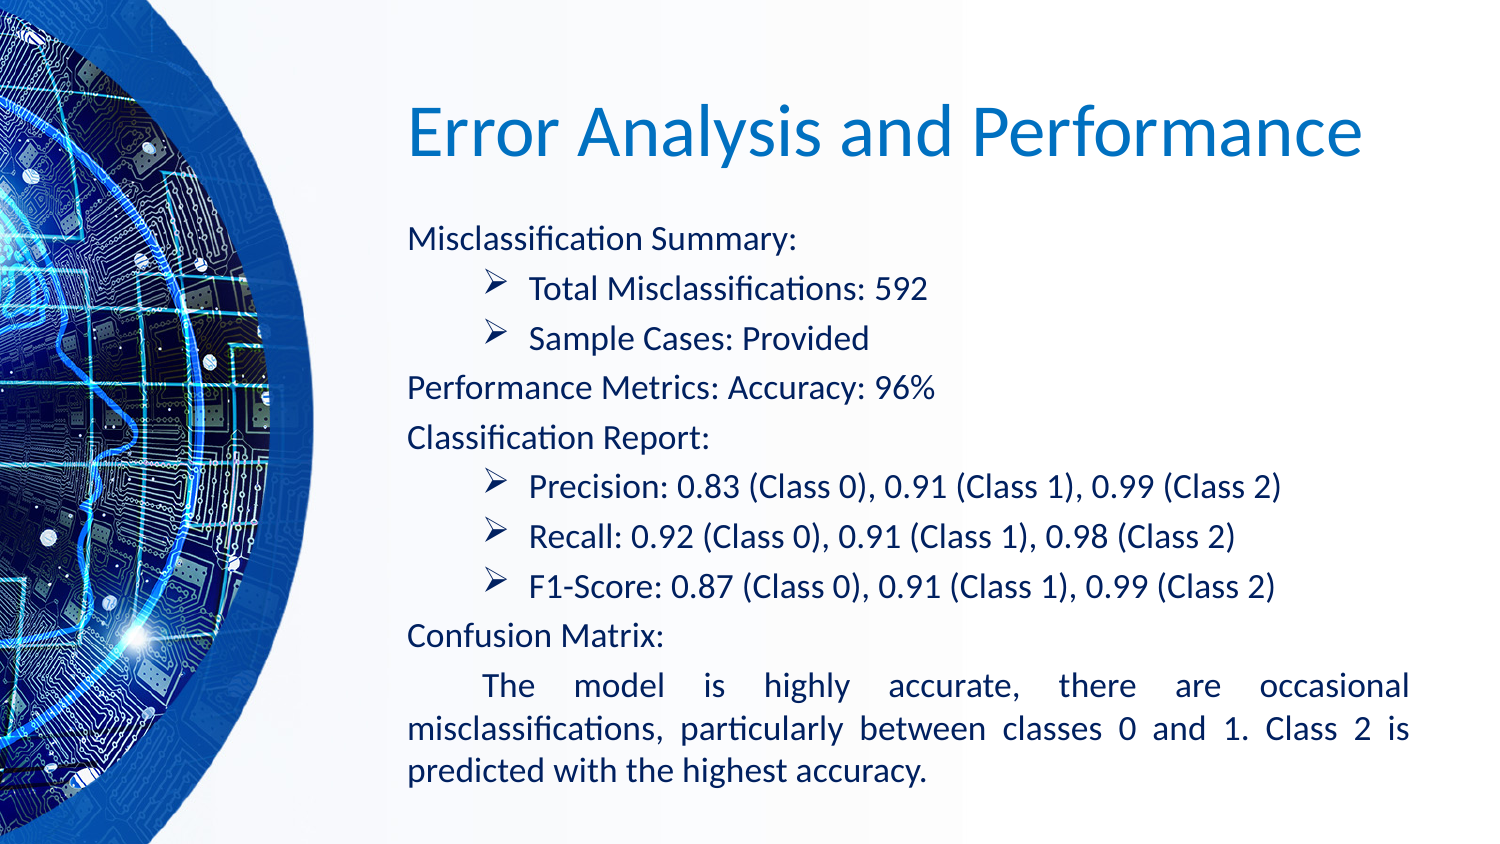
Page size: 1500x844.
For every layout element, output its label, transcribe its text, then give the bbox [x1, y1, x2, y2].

picture [0, 0, 1500, 844]
list Misclassification Summary: Total Misclassifications: 592 Sample Cases: Provided Performance Metrics: Accuracy: 96% Classification Report: Precision: 0.83 (Class 0), 0.91 (Class 1), 0.99 (Class 2) Recall: 0.92 (Class 0), 0.91 (Class 1), 0.98 (Class 2) F1-Score: 0.87 (Class 0), 0.91 (Class 1), 0.99 (Class 2) Confusion Matrix: The model is highly accurate, there are occasional misclassifications, particularly between classes 0 and 1. Class 2 is predicted with the highest accuracy. [392, 207, 1427, 809]
title Error Analysis and Performance [392, 66, 1424, 186]
